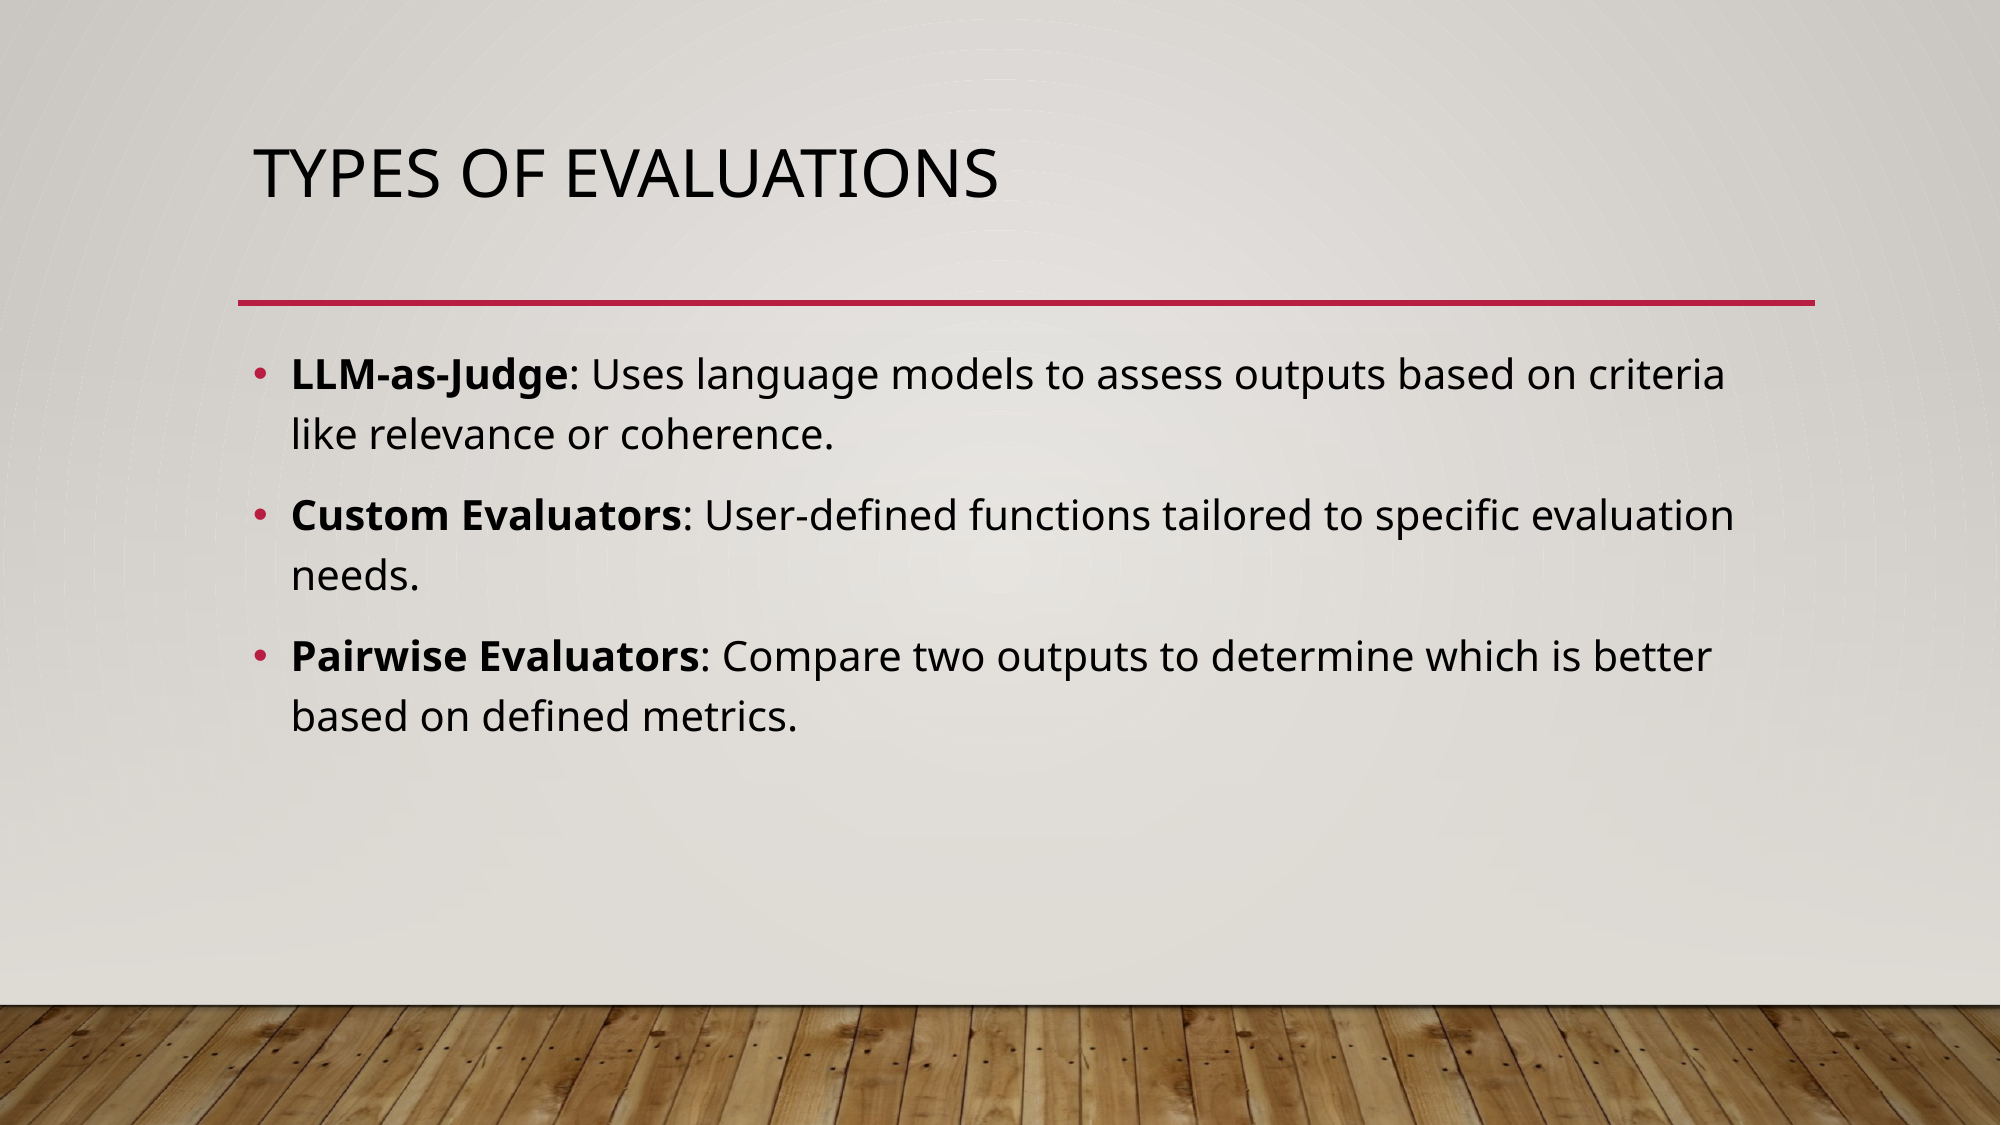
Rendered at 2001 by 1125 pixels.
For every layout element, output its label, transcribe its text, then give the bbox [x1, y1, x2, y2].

list LLM-as-Judge: Uses language models to assess outputs based on criteria like relevance or coherence.​ Custom Evaluators: User-defined functions tailored to specific evaluation needs.​ Pairwise Evaluators: Compare two outputs to determine which is better based on defined metrics.​ [238, 330, 1814, 897]
picture [0, 1005, 2000, 1125]
title Types of evaluations [238, 131, 1814, 305]
